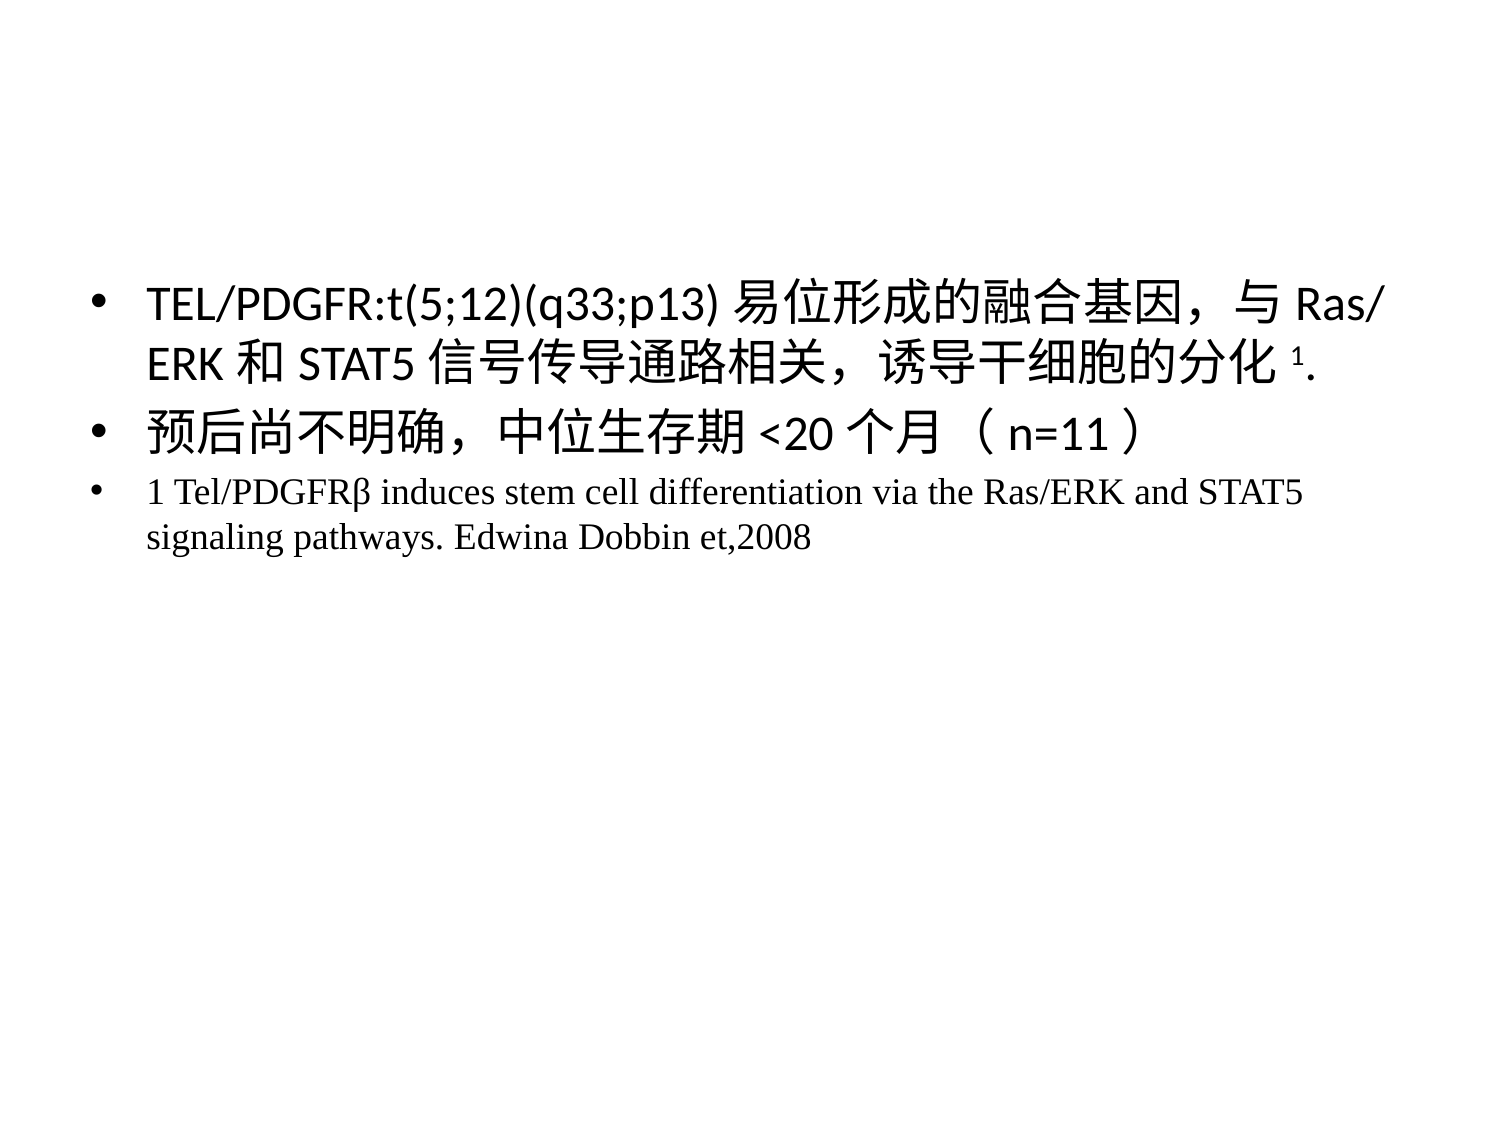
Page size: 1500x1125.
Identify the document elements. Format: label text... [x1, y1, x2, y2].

list TEL/PDGFR:t(5;12)(q33;p13)易位形成的融合基因，与Ras/ERK和STAT5信号传导通路相关，诱导干细胞的分化1. 预后尚不明确，中位生存期<20个月（n=11） 1 Tel/PDGFRβ induces stem cell differentiation via the Ras/ERK and STAT5 signaling pathways. Edwina Dobbin et,2008 [75, 262, 1425, 1005]
